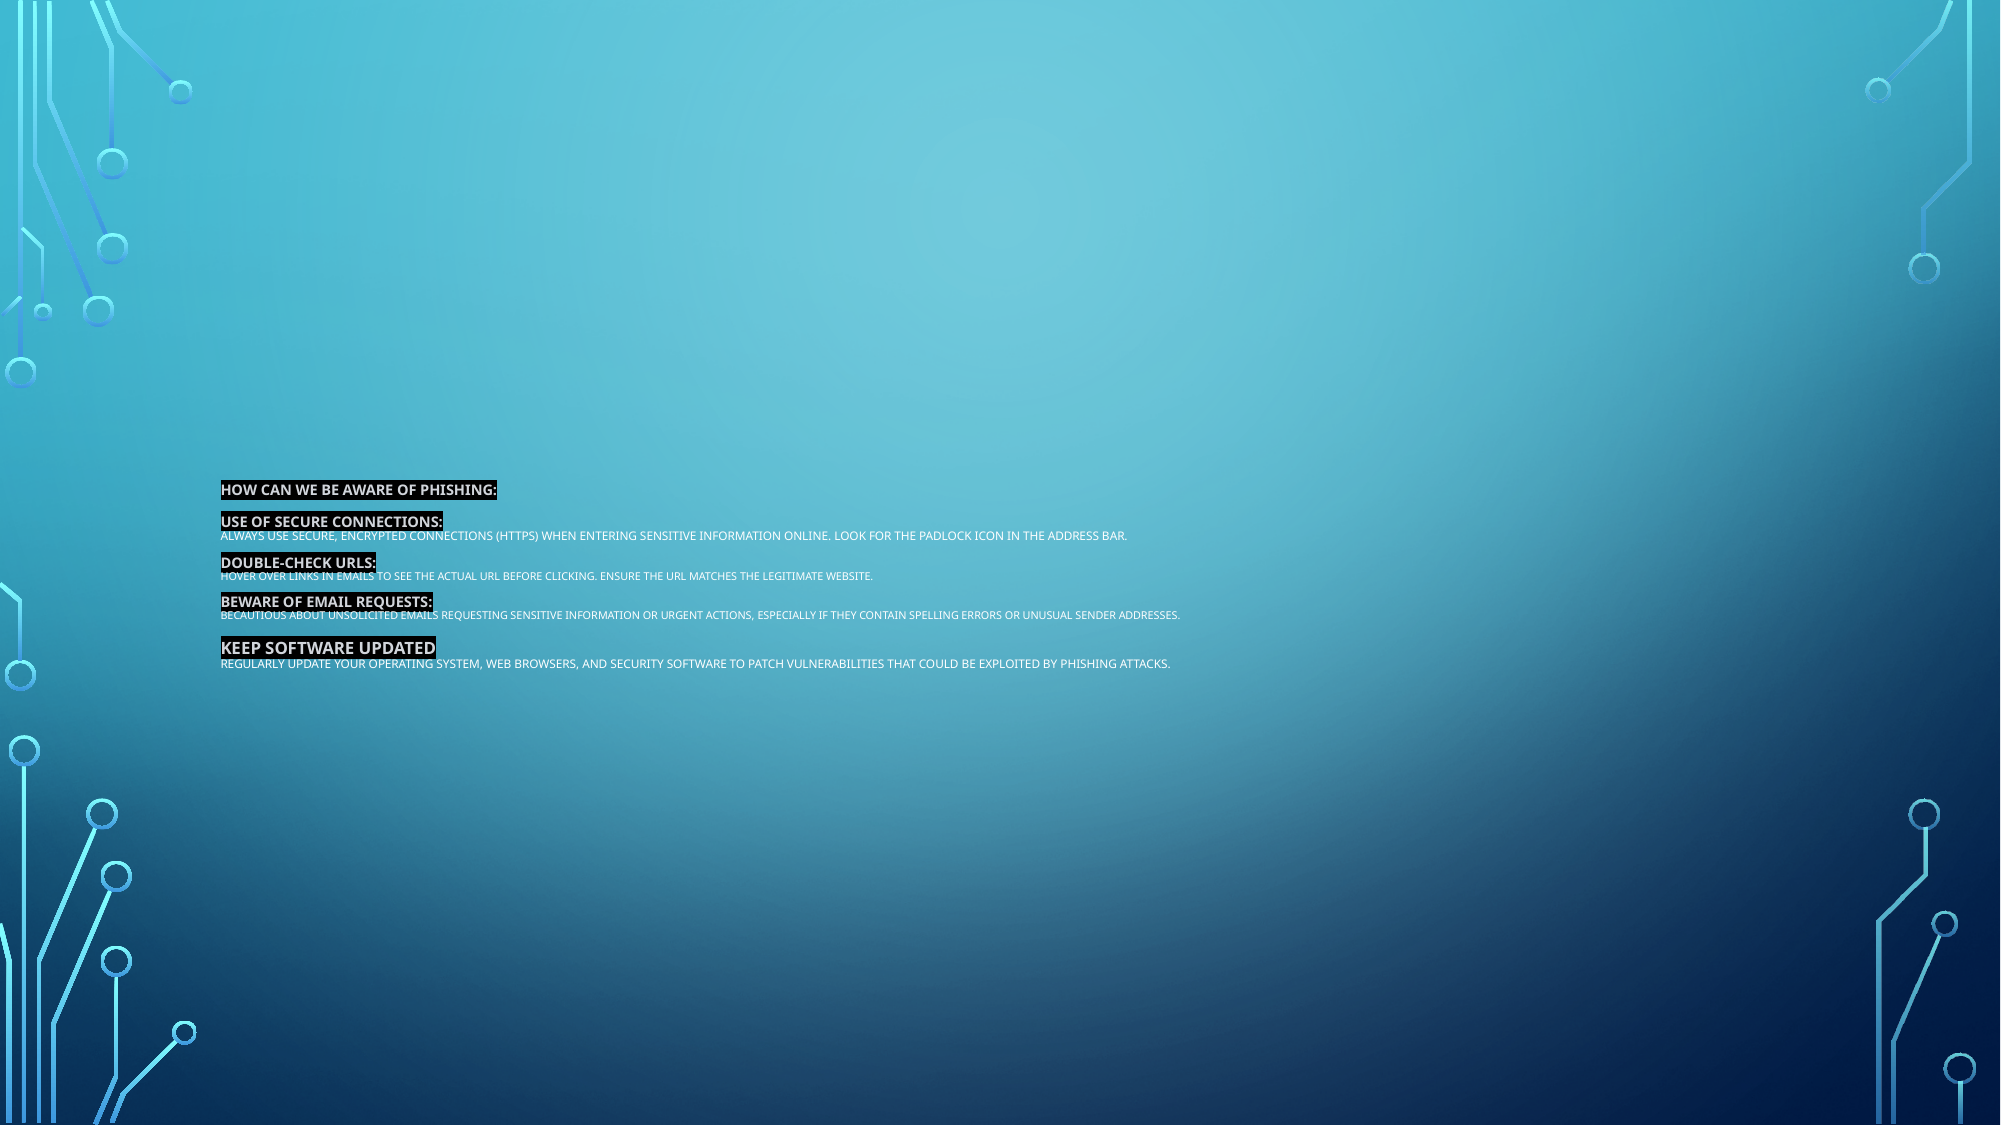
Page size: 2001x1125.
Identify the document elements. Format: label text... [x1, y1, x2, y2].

title How can we be aware of phishing: Use of Secure Connections: Always use secure, encrypted connections (HTTPS) when entering sensitive information online. Look for the padlock icon in the address bar. Double-Check URLs: Hover over links in emails to see the actual URL before clicking. Ensure the URL matches the legitimate website. Beware of Email Requests: Becautious about unsolicited emails requesting sensitive information or urgent actions, especially if they contain spelling errors or unusual sender addresses. Keep Software Updated Regularly update your operating system, web browsers, and security software to patch vulnerabilities that could be exploited by phishing attacks. [205, 470, 1846, 762]
